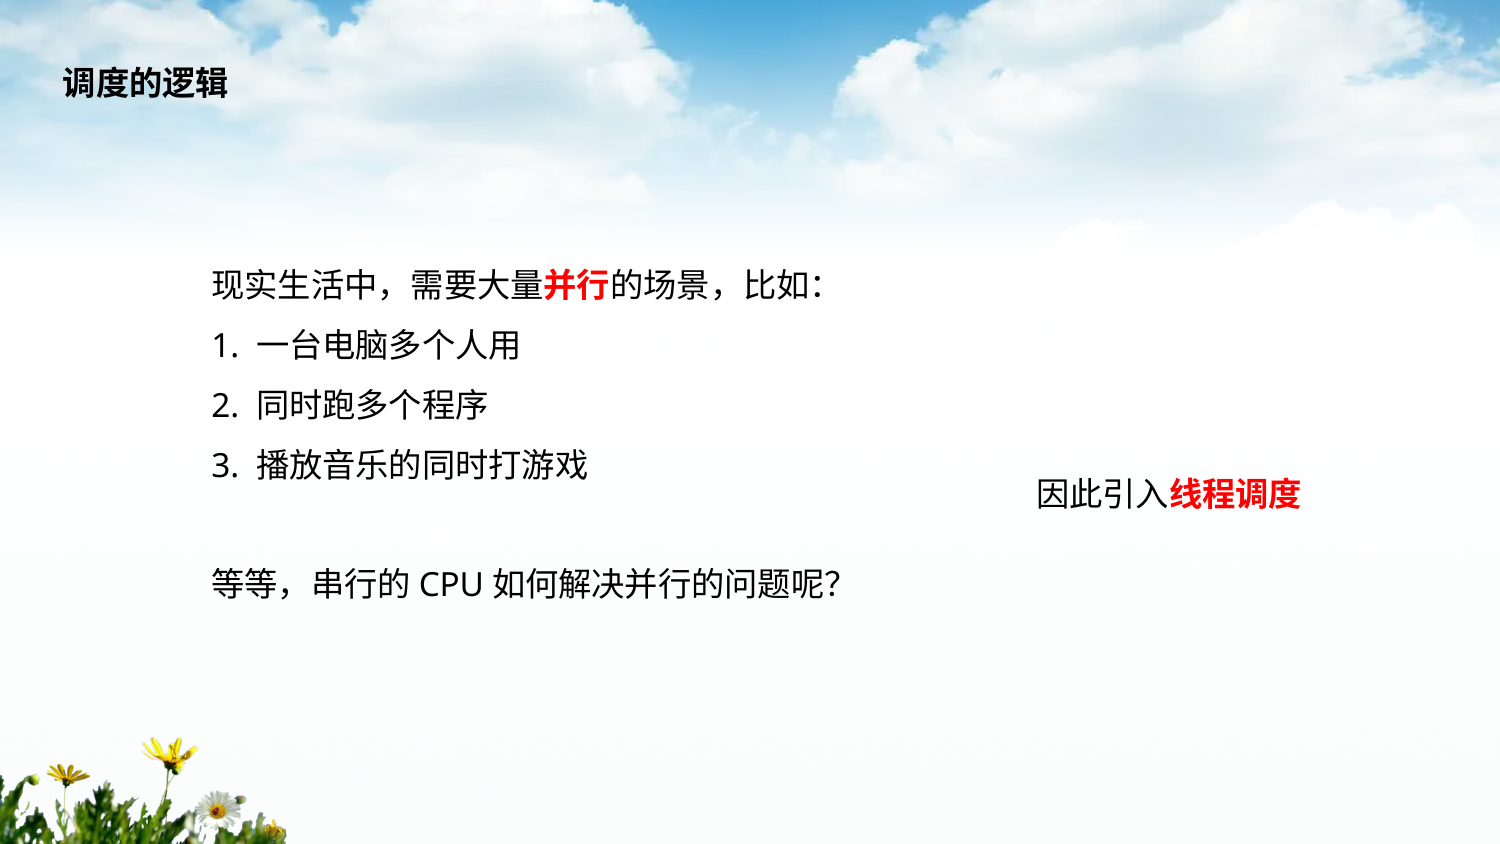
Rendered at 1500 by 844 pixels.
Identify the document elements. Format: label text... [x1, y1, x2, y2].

text_box 现实生活中，需要大量并行的场景，比如： 1. 一台电脑多个人用 2. 同时跑多个程序 3. 播放音乐的同时打游戏 等等，串行的CPU如何解决并行的问题呢？ [196, 236, 873, 611]
text_box 调度的逻辑 [48, 35, 245, 110]
picture [0, 0, 1500, 844]
text_box 因此引入线程调度 [1021, 445, 1318, 521]
